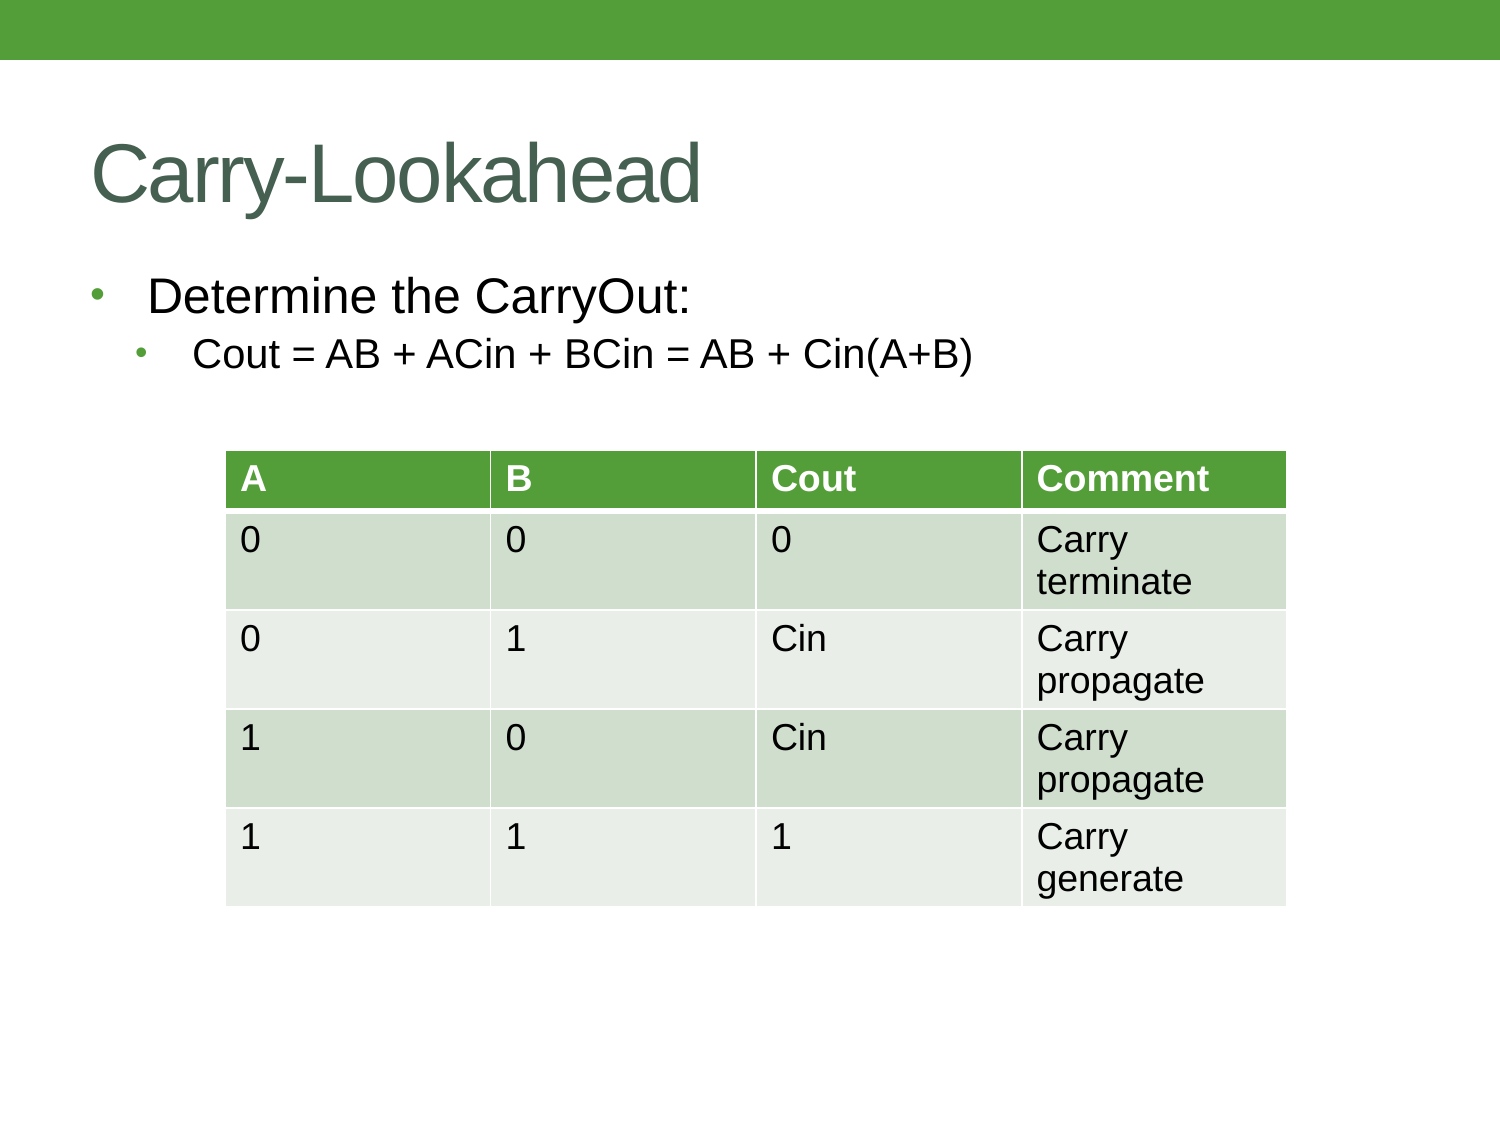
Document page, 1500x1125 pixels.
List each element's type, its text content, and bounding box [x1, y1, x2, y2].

table_cell Carry terminate [1023, 514, 1286, 609]
table_cell 0 [757, 514, 1021, 609]
table_header A [226, 451, 490, 508]
title Carry-Lookahead [75, 87, 1425, 250]
list Determine the CarryOut: Cout = AB + ACin + BCin = AB + Cin(A+B) [75, 262, 1425, 1063]
table_header Comment [1023, 451, 1286, 508]
table_cell 1 [226, 710, 490, 807]
table_header Cout [757, 451, 1021, 508]
table_cell 1 [491, 809, 755, 906]
table_cell 1 [491, 611, 755, 708]
table_cell Cin [757, 611, 1021, 708]
table_header B [491, 451, 755, 508]
table_cell 0 [491, 514, 755, 609]
table_cell 1 [226, 809, 490, 906]
table_cell 1 [757, 809, 1021, 906]
table_cell Carry propagate [1023, 611, 1286, 708]
table_cell 0 [491, 710, 755, 807]
table_cell 0 [226, 611, 490, 708]
table_cell 0 [226, 514, 490, 609]
table_cell Cin [757, 710, 1021, 807]
table_cell Carry propagate [1023, 710, 1286, 807]
table_cell Carry generate [1023, 809, 1286, 906]
